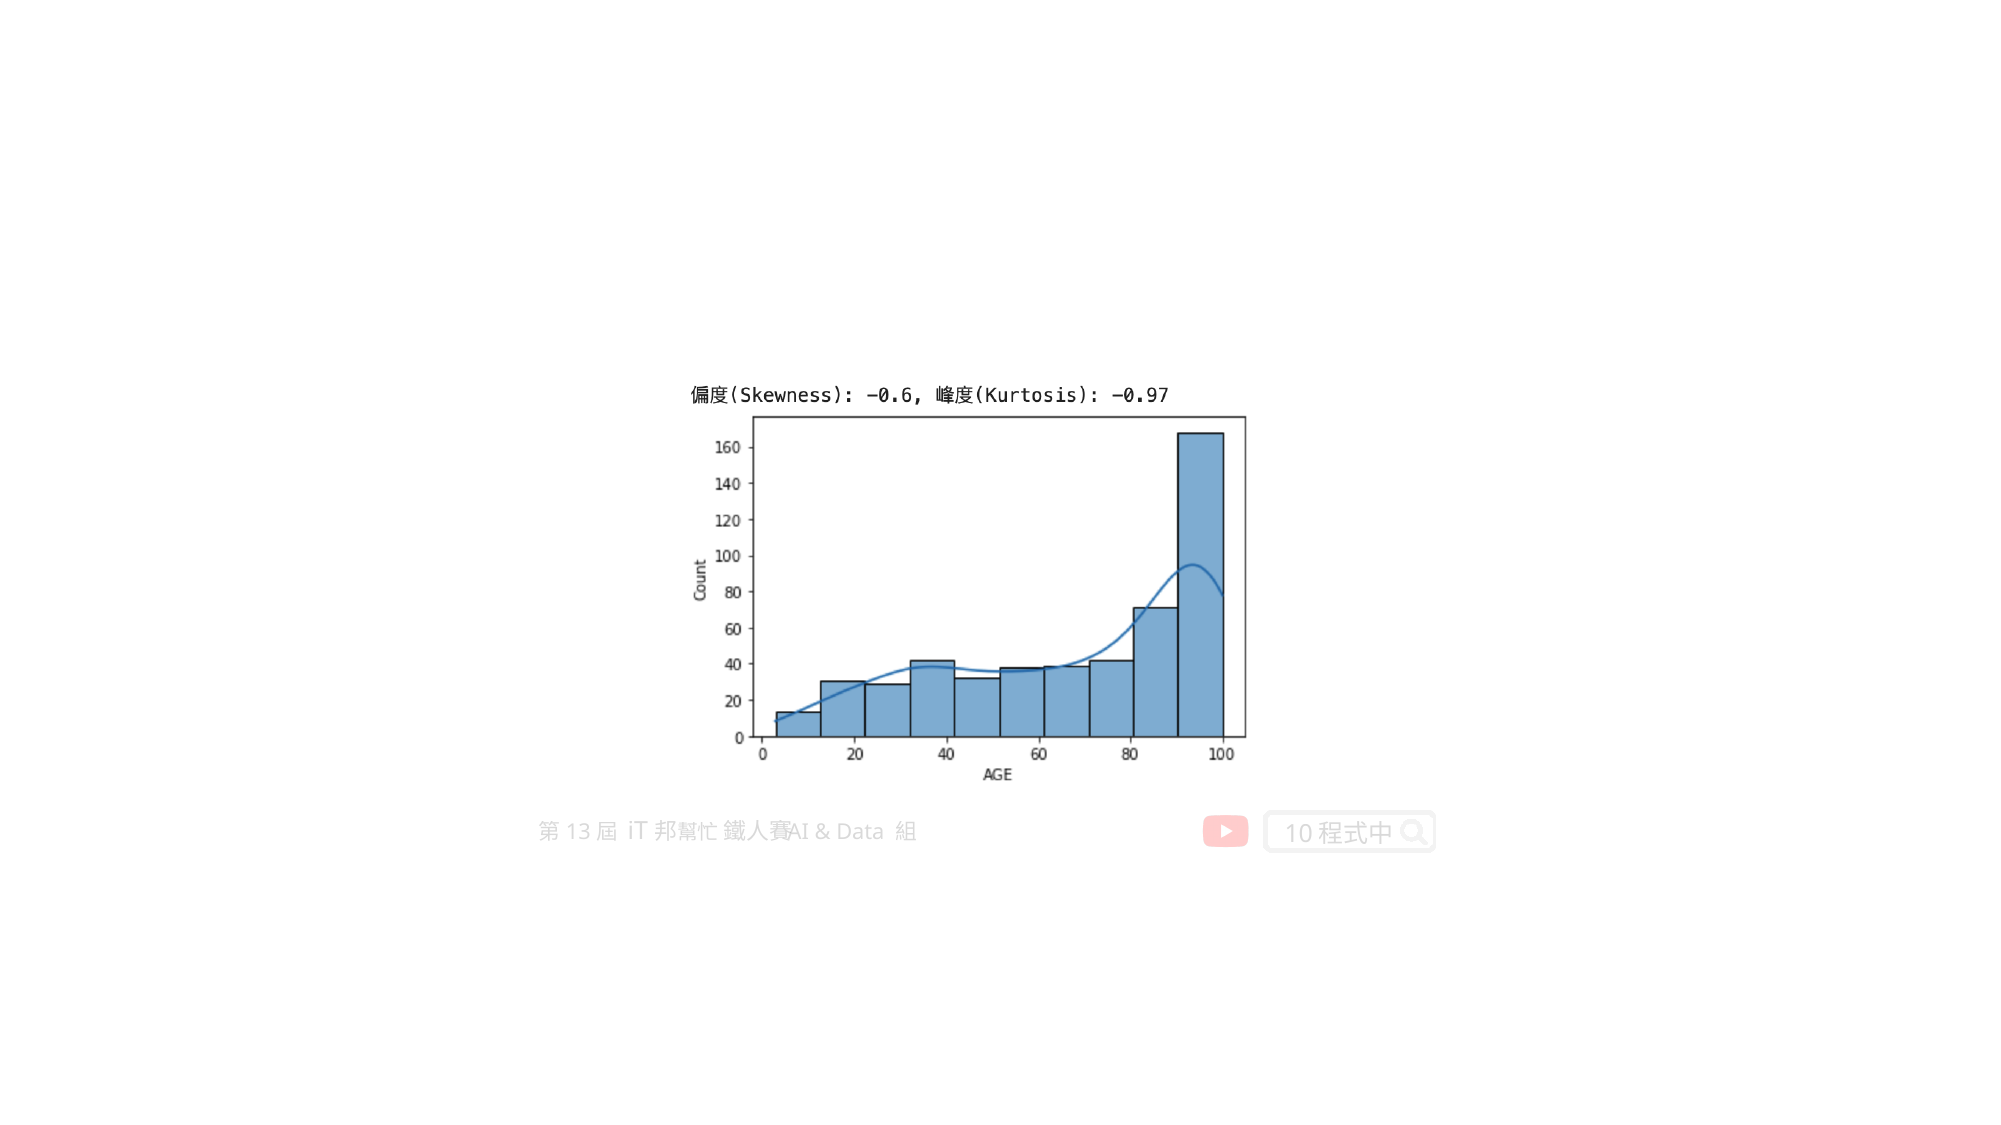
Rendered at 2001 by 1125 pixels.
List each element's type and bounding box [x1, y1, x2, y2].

text_box [527, 744, 1473, 918]
picture [664, 379, 1287, 744]
